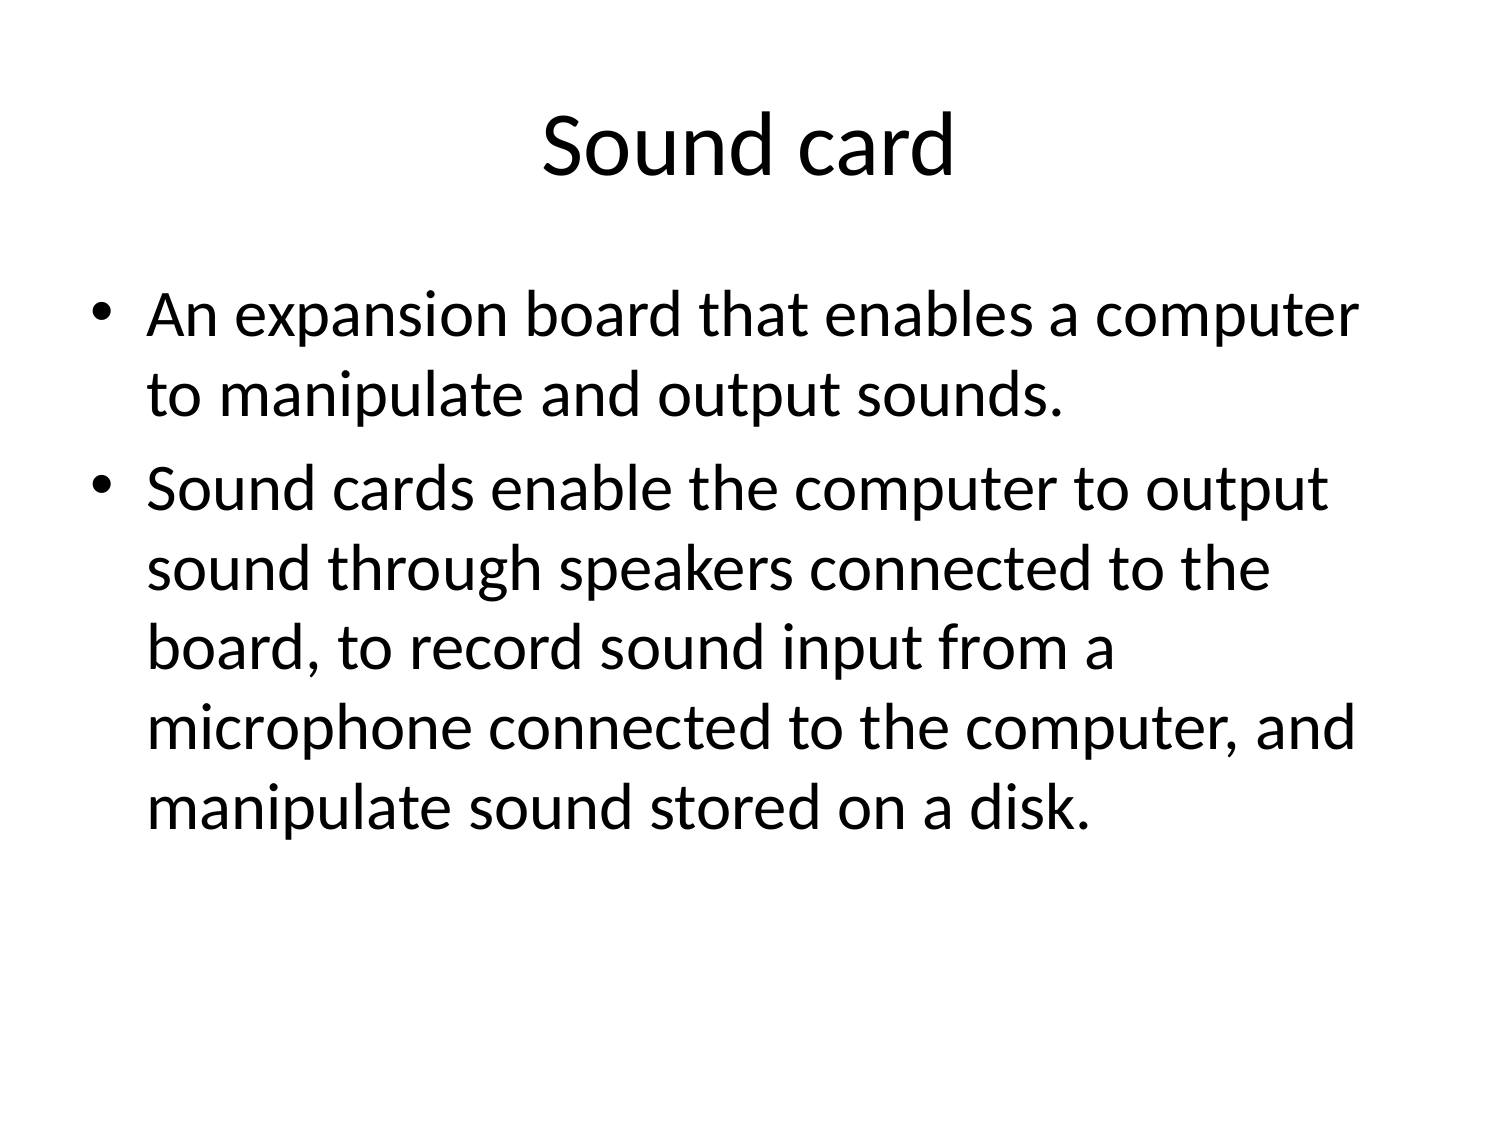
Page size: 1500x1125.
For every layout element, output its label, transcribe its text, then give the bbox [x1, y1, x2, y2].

list An expansion board that enables a computer to manipulate and output sounds. Sound cards enable the computer to output sound through speakers connected to the board, to record sound input from a microphone connected to the computer, and manipulate sound stored on a disk. [75, 262, 1425, 1005]
title Sound card [75, 45, 1425, 233]
